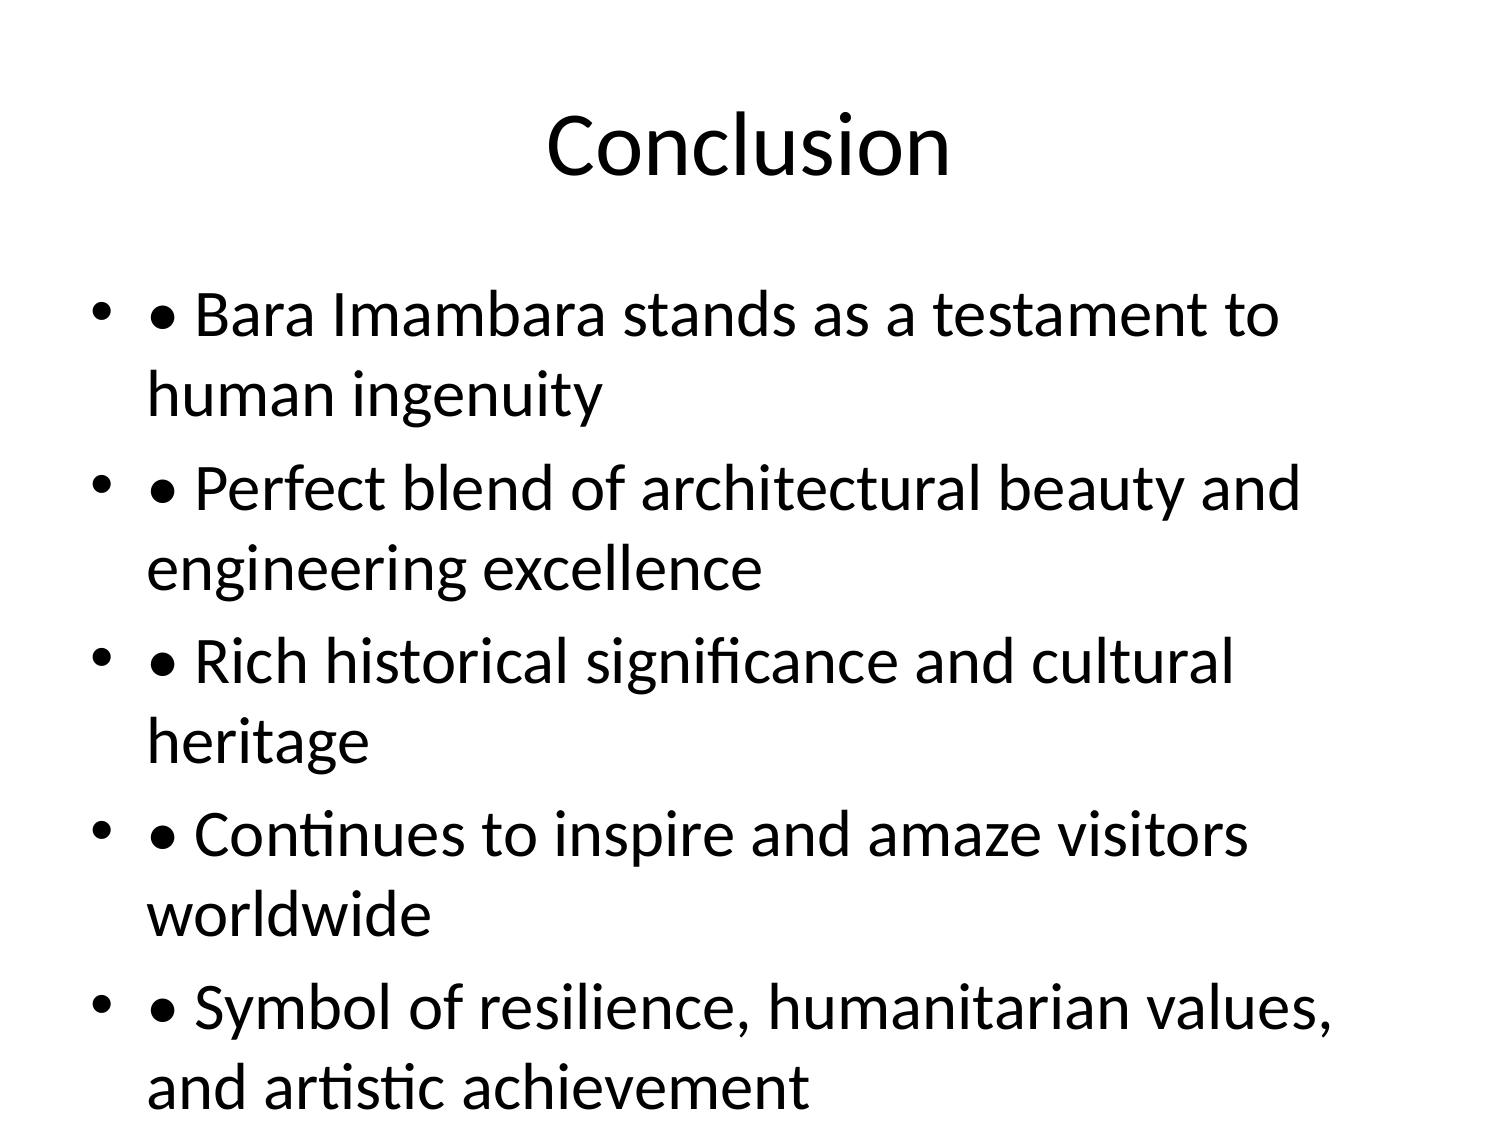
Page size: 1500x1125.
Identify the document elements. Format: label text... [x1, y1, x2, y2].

title Conclusion [75, 45, 1425, 233]
list • Bara Imambara stands as a testament to human ingenuity • Perfect blend of architectural beauty and engineering excellence • Rich historical significance and cultural heritage • Continues to inspire and amaze visitors worldwide • Symbol of resilience, humanitarian values, and artistic achievement • Must-visit destination for anyone interested in Indian heritage • Preserves the legacy of Awadhi culture and craftsmanship • A living monument that bridges past and present [75, 262, 1425, 1005]
